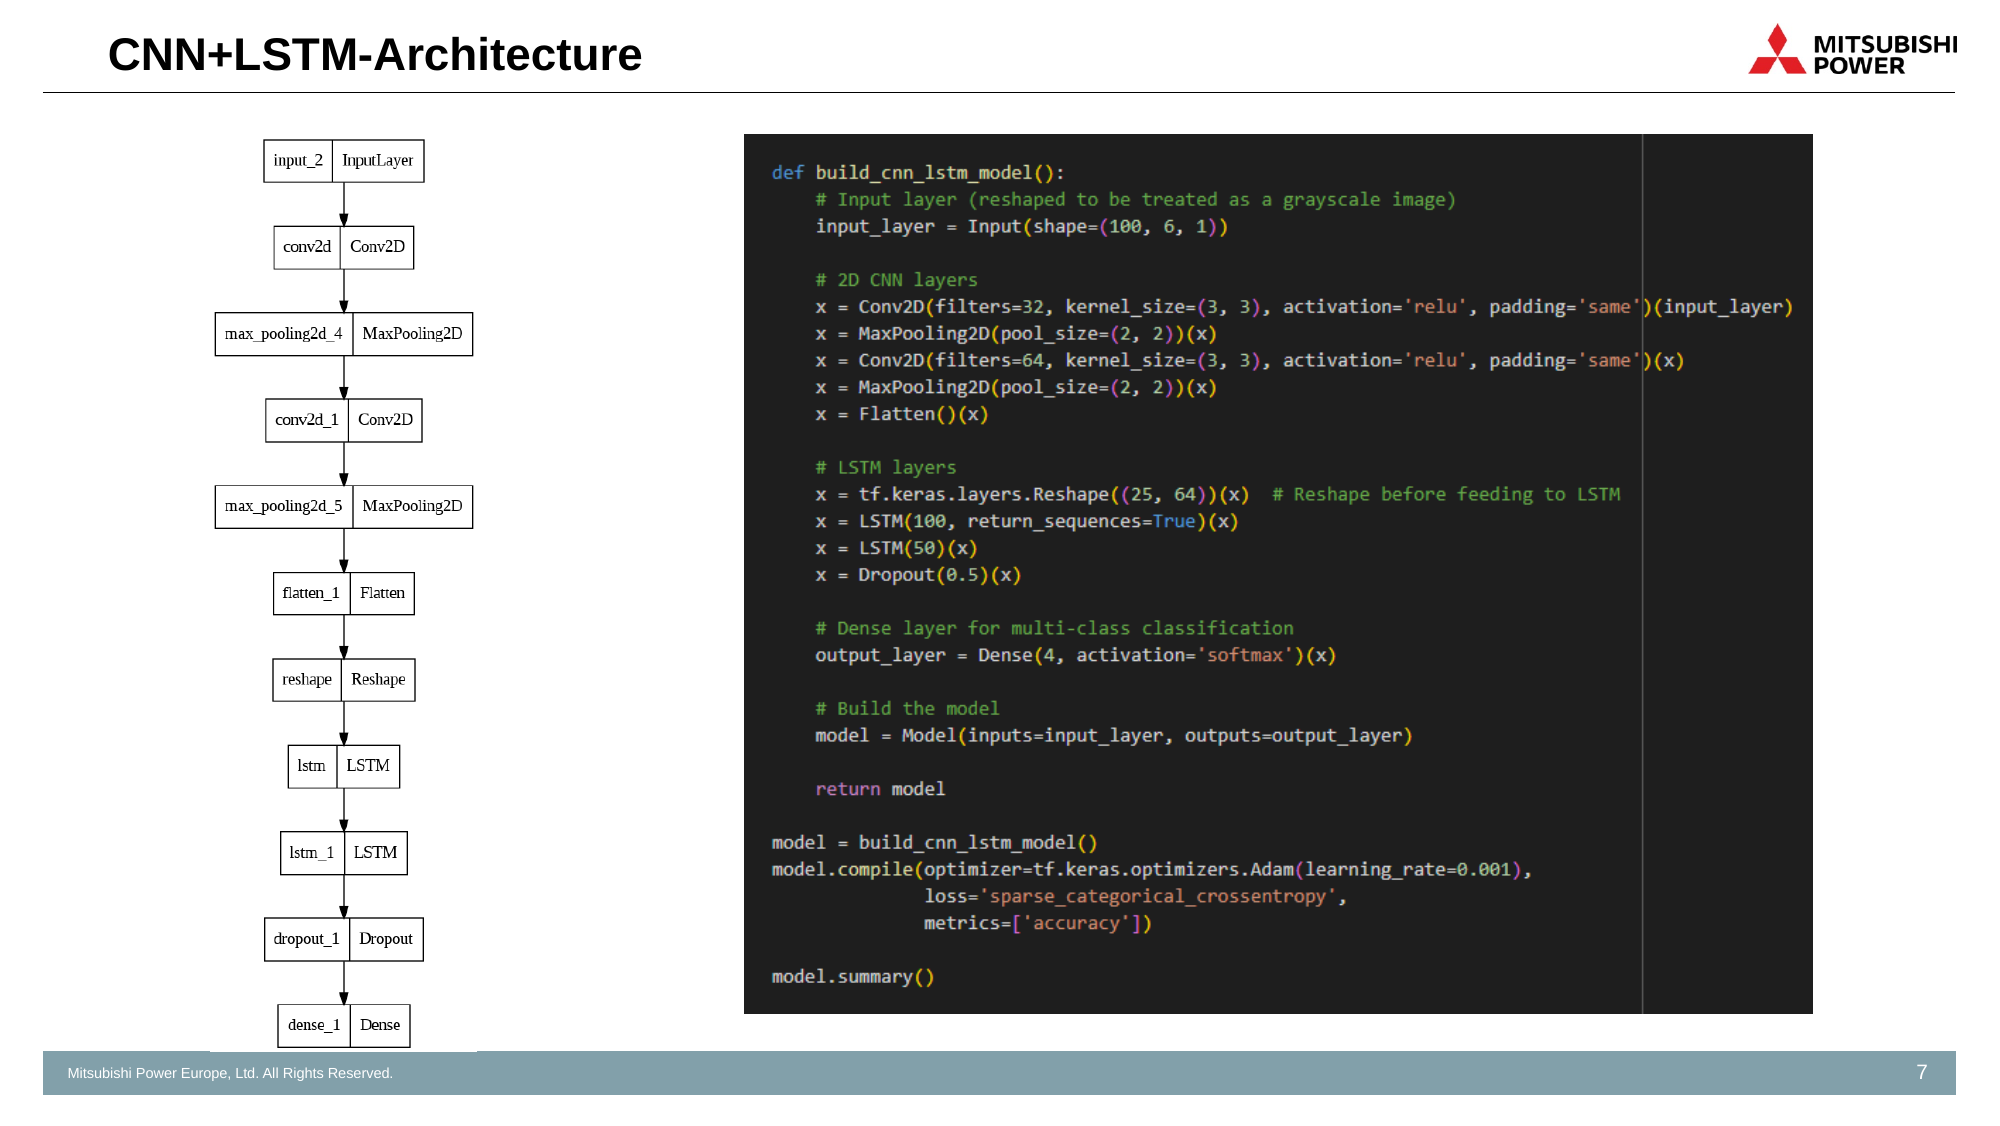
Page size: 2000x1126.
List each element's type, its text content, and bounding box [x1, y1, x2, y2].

picture [43, 134, 1956, 1095]
picture [744, 134, 1813, 1014]
title CNN+LSTM-Architecture [90, 22, 1519, 80]
picture [1748, 23, 1957, 74]
